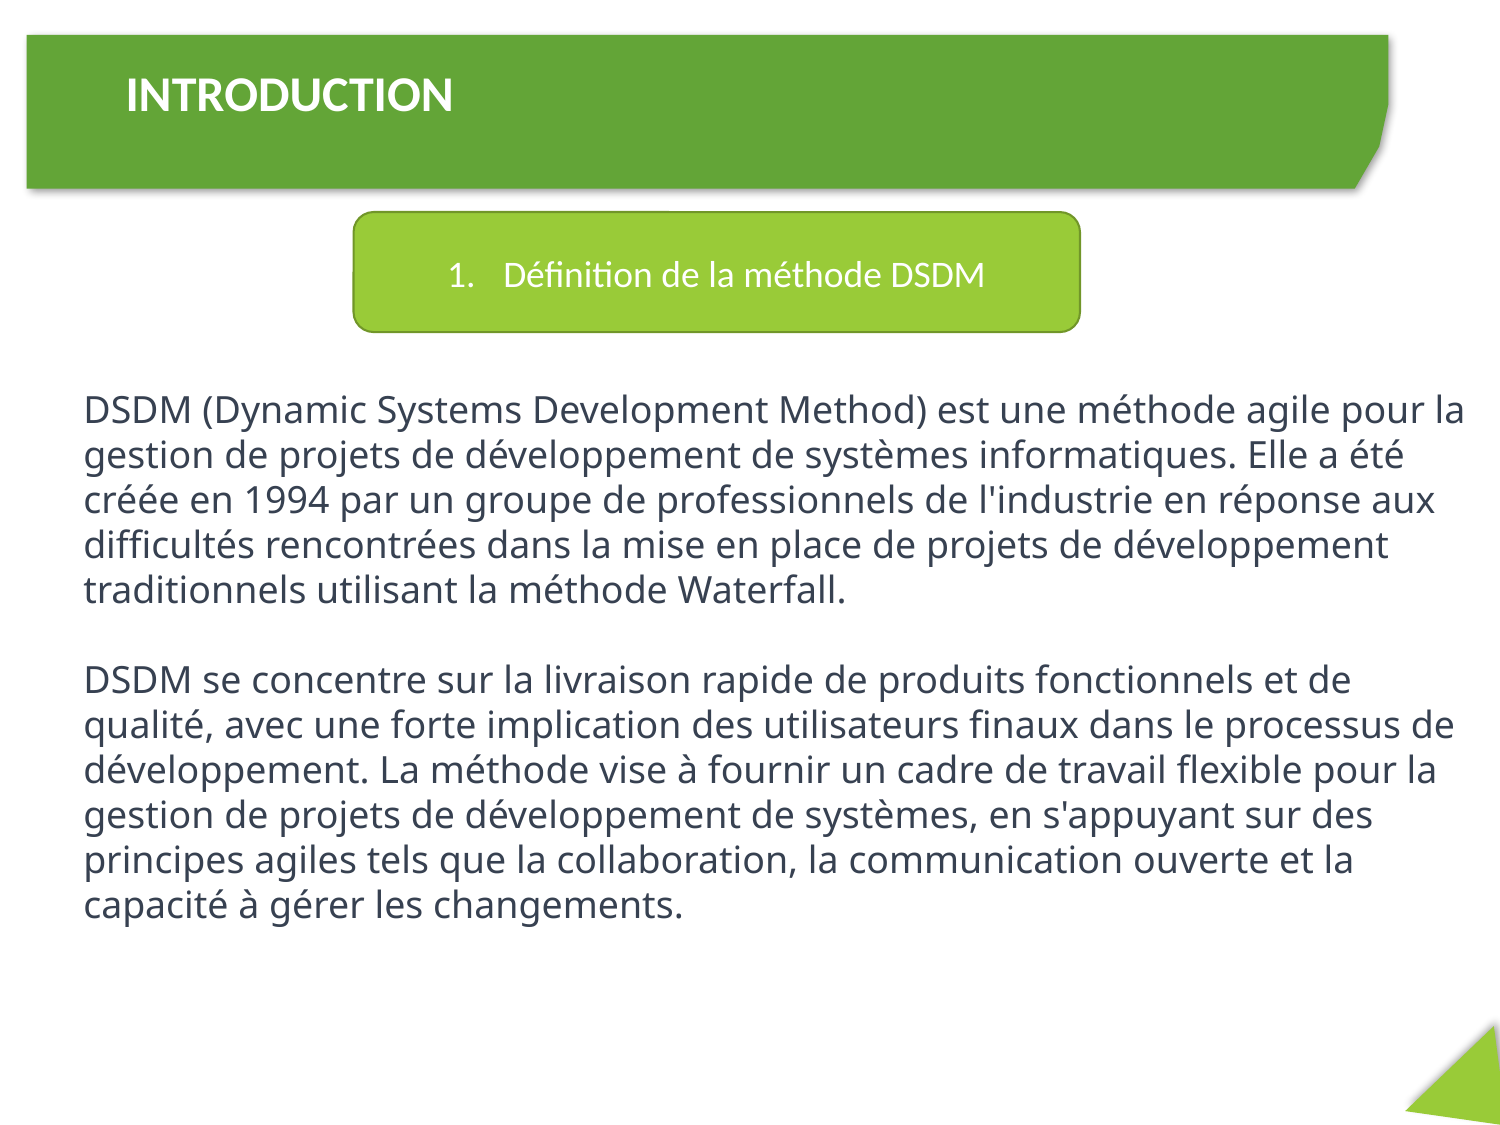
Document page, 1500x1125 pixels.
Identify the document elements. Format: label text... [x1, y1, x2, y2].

text_box INTRODUCTION [110, 54, 700, 129]
text_box Définition de la méthode DSDM [352, 210, 1082, 334]
text_box DSDM (Dynamic Systems Development Method) est une méthode agile pour la gestion de projets de développement de systèmes informatiques. Elle a été créée en 1994 par un groupe de professionnels de l'industrie en réponse aux difficultés rencontrées dans la mise en place de projets de développement traditionnels utilisant la méthode Waterfall. DSDM se concentre sur la livraison rapide de produits fonctionnels et de qualité, avec une forte implication des utilisateurs finaux dans le processus de développement. La méthode vise à fournir un cadre de travail flexible pour la gestion de projets de développement de systèmes, en s'appuyant sur des principes agiles tels que la collaboration, la communication ouverte et la capacité à gérer les changements. [68, 379, 1483, 934]
